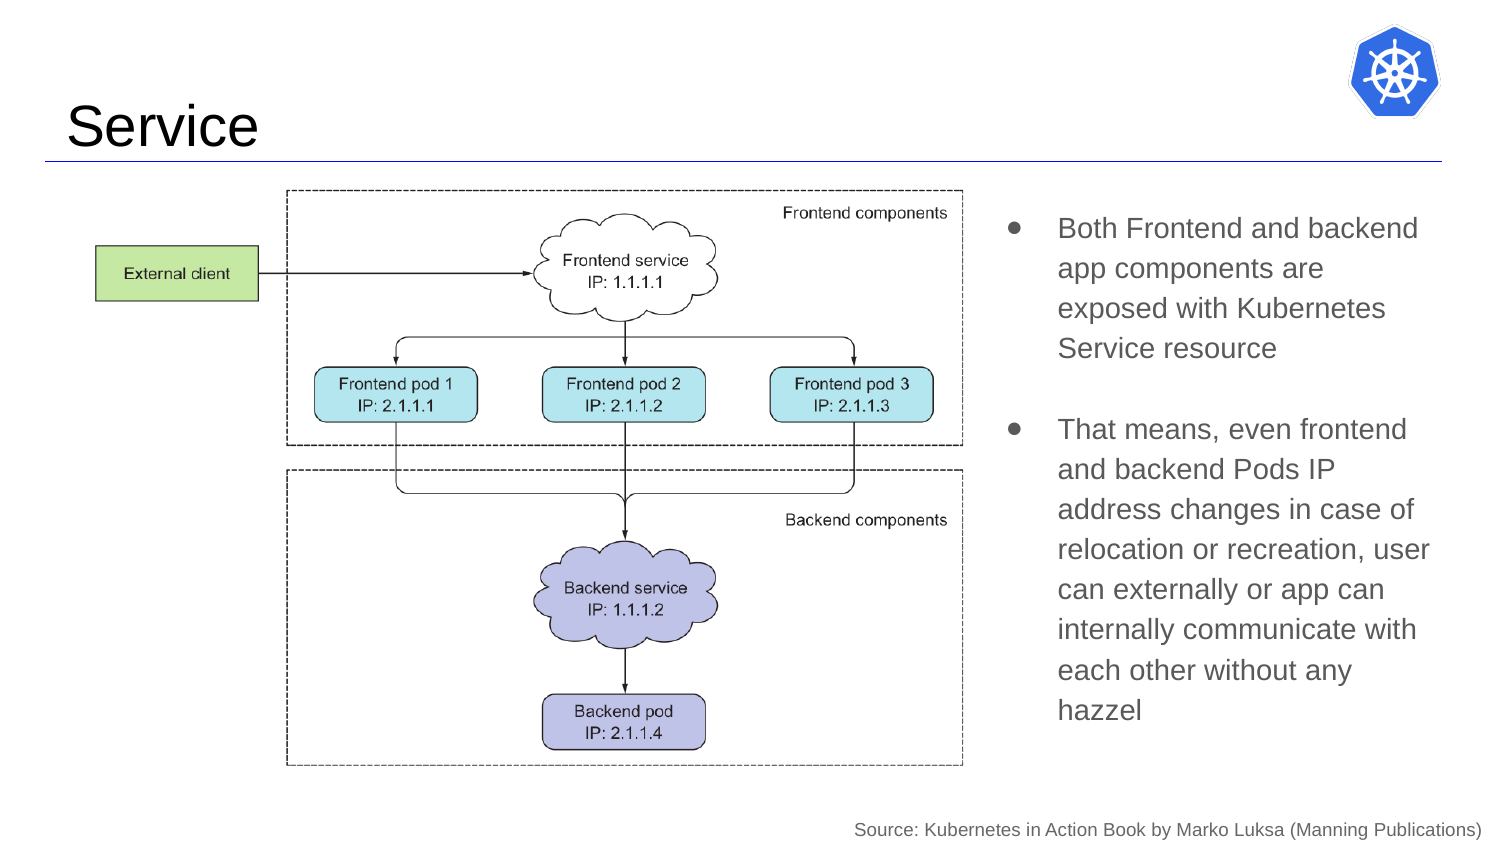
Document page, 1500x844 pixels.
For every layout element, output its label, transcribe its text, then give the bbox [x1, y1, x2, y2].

picture [1348, 24, 1441, 72]
title Service [51, 72, 1449, 167]
list Both Frontend and backend app components are exposed with Kubernetes Service resource That means, even frontend and backend Pods IP address changes in case of relocation or recreation, user can externally or app can internally communicate with each other without any hazzel [980, 189, 1449, 750]
picture [74, 181, 976, 780]
